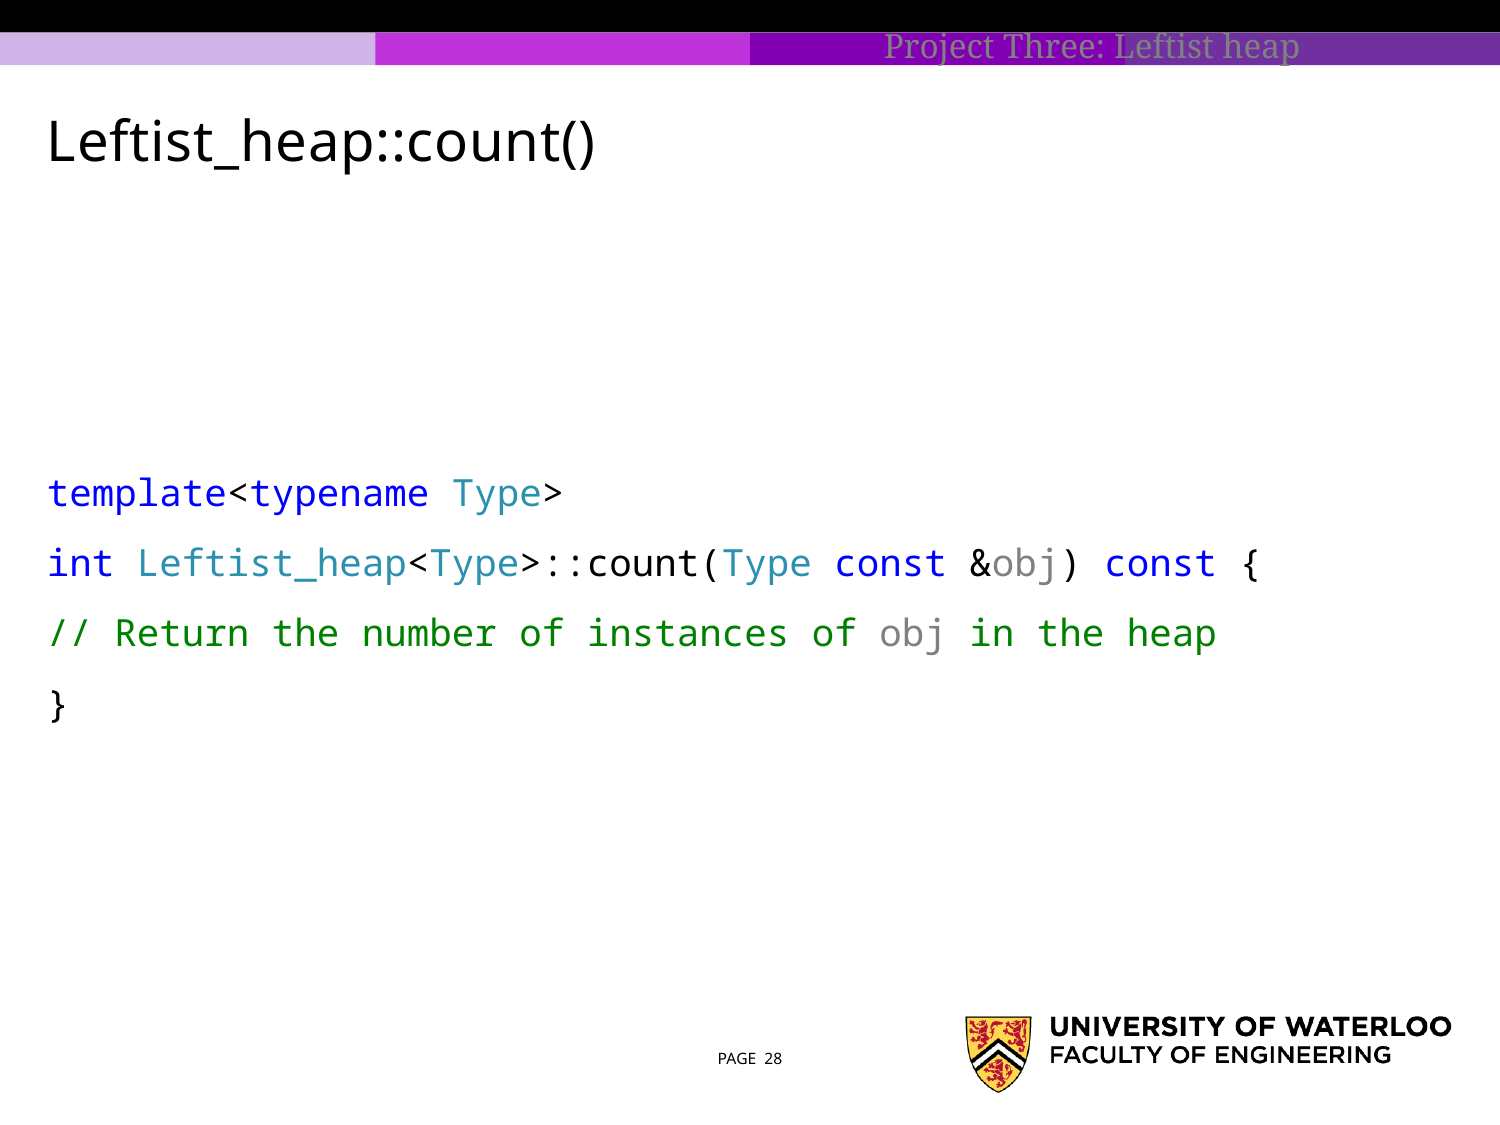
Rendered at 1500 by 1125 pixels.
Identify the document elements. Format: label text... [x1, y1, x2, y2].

title Leftist_heap::count() [31, 71, 1456, 219]
slide_number PAGE 28 [687, 1039, 813, 1081]
list template<typename Type> int Leftist_heap<Type>::count(Type const &obj) const { // Return the number of instances of obj in the heap } [31, 231, 1456, 986]
picture [886, 956, 1500, 1125]
